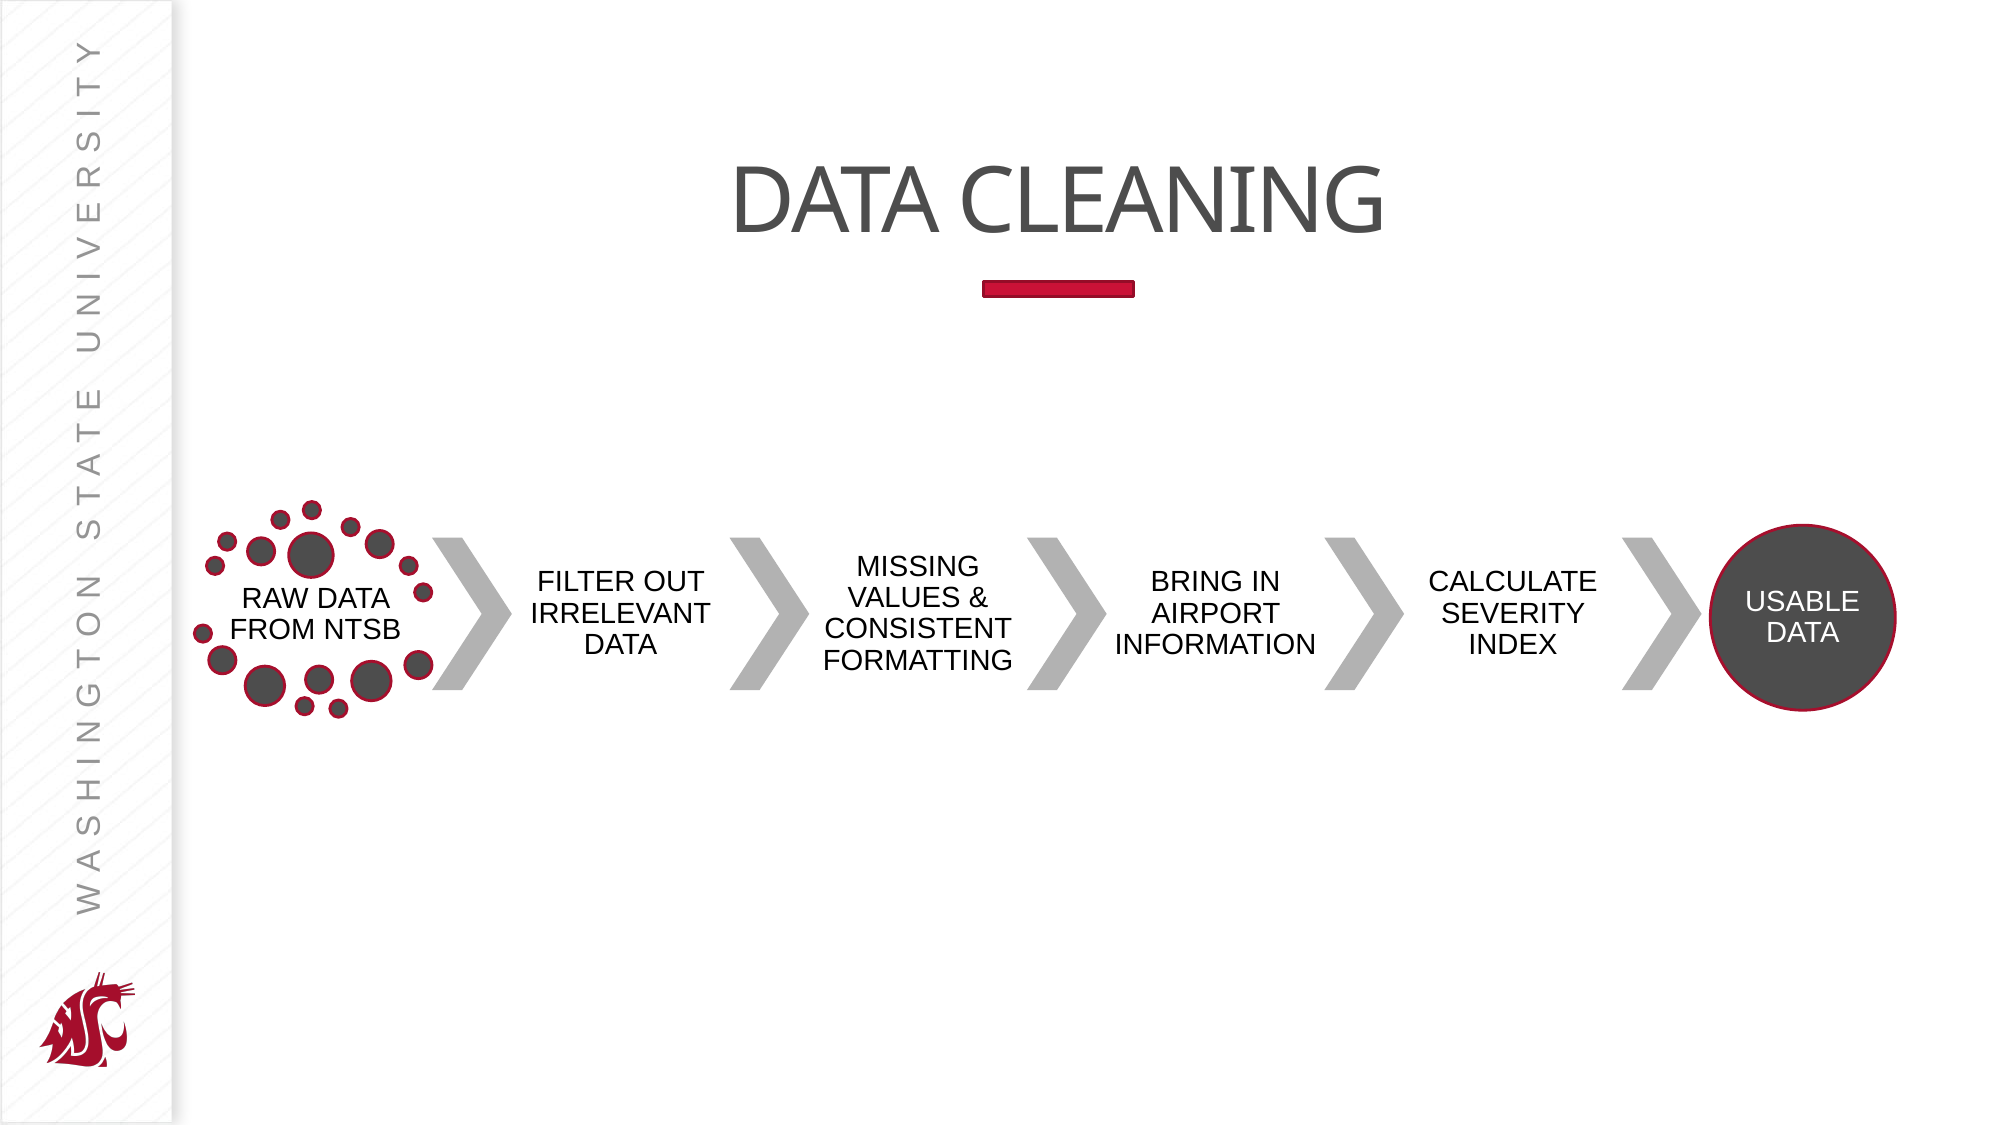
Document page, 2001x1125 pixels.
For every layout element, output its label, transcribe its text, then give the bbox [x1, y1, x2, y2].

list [191, 289, 1908, 930]
title DATA CLEANING [292, 58, 1826, 253]
picture [0, 0, 172, 1125]
